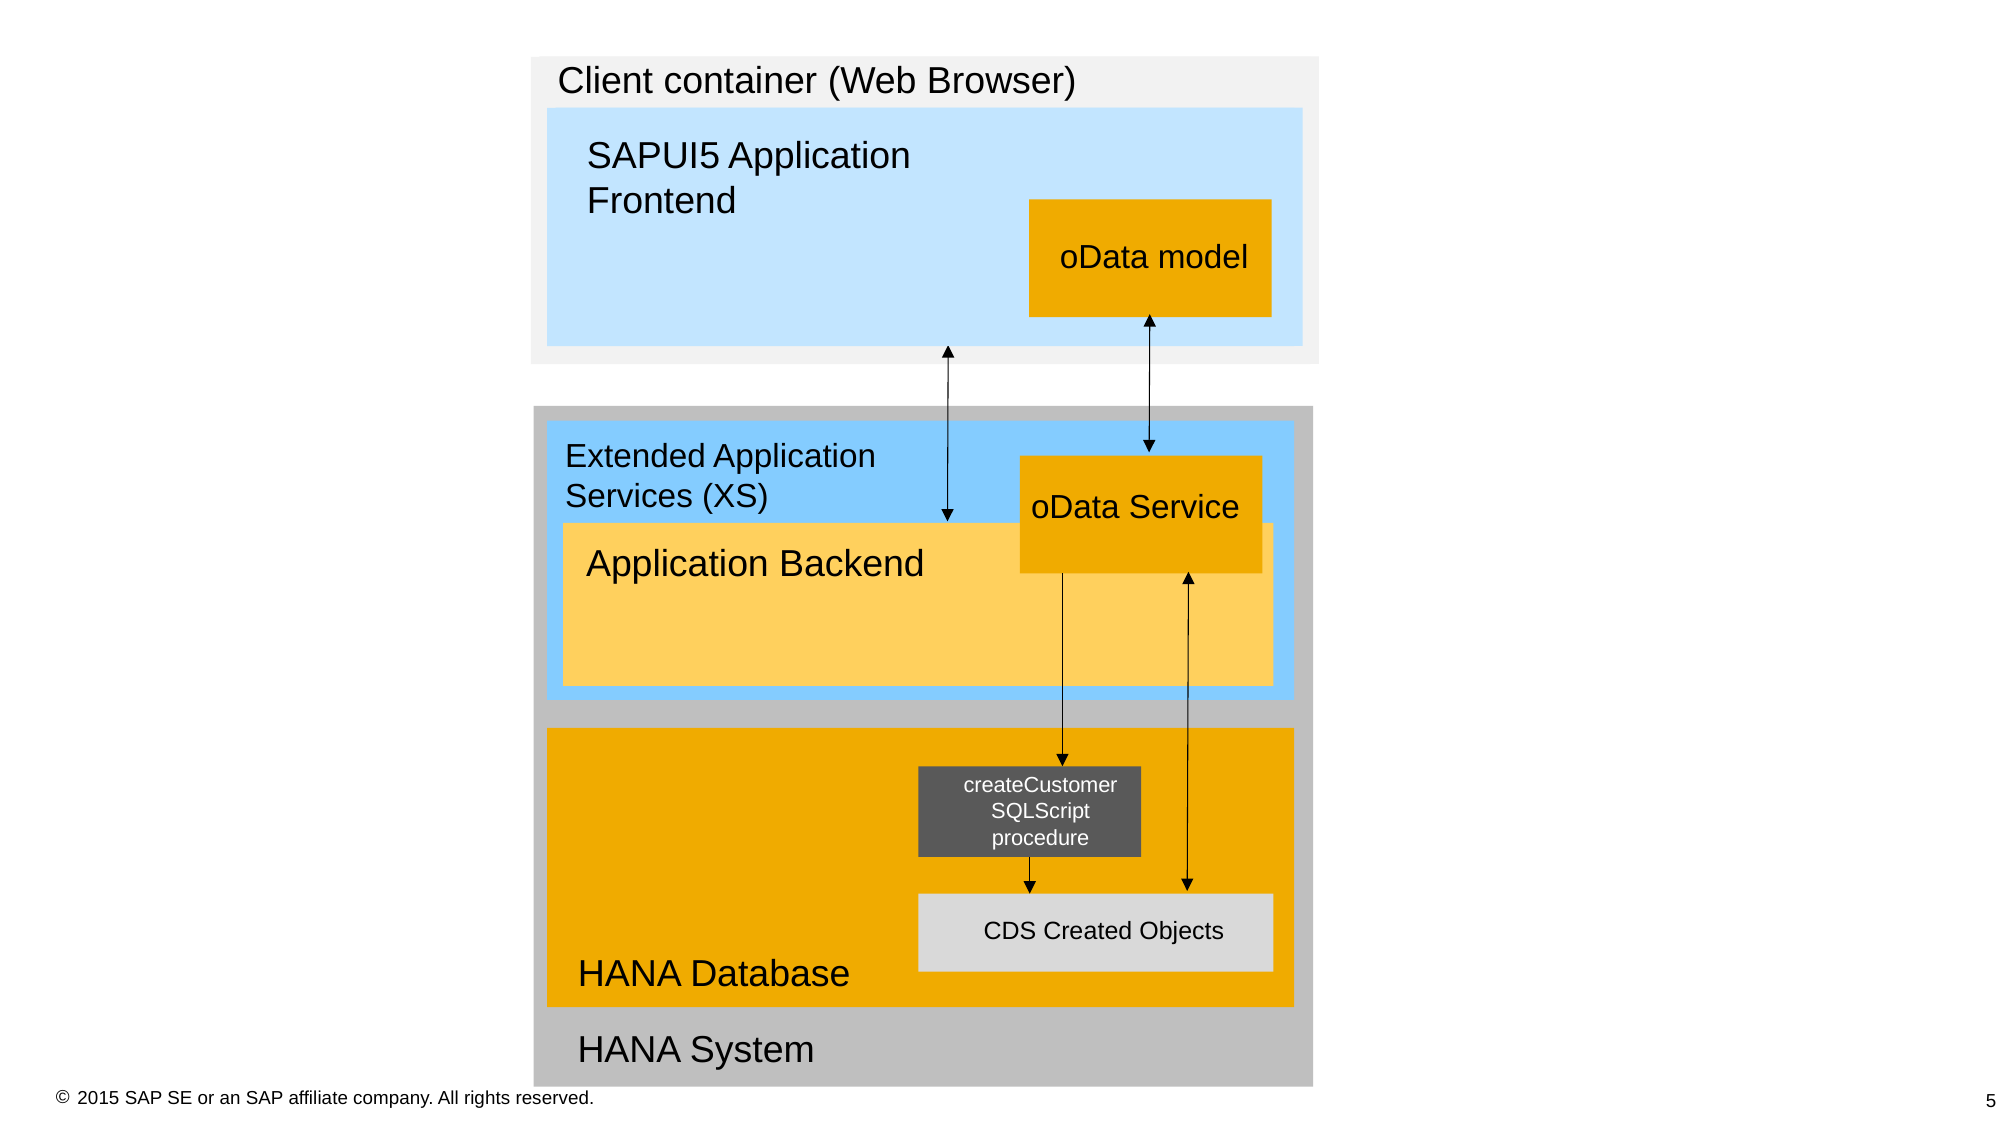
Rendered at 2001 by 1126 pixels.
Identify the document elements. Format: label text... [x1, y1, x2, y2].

text_box Client container (Web Browser) [557, 55, 1078, 101]
text_box HANA System [577, 1024, 816, 1070]
text_box [1311, 56, 1319, 364]
text_box [530, 56, 1311, 365]
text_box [918, 573, 1142, 858]
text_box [546, 727, 1295, 1008]
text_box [917, 893, 1274, 973]
text_box [1029, 199, 1272, 318]
text_box [533, 405, 1314, 1087]
text_box [547, 107, 945, 347]
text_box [1156, 420, 1295, 701]
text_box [546, 420, 1143, 701]
text_box oData model [1060, 234, 1250, 275]
text_box SAPUI5 Application Frontend [586, 131, 912, 222]
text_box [1019, 455, 1263, 892]
text_box [555, 107, 1303, 346]
